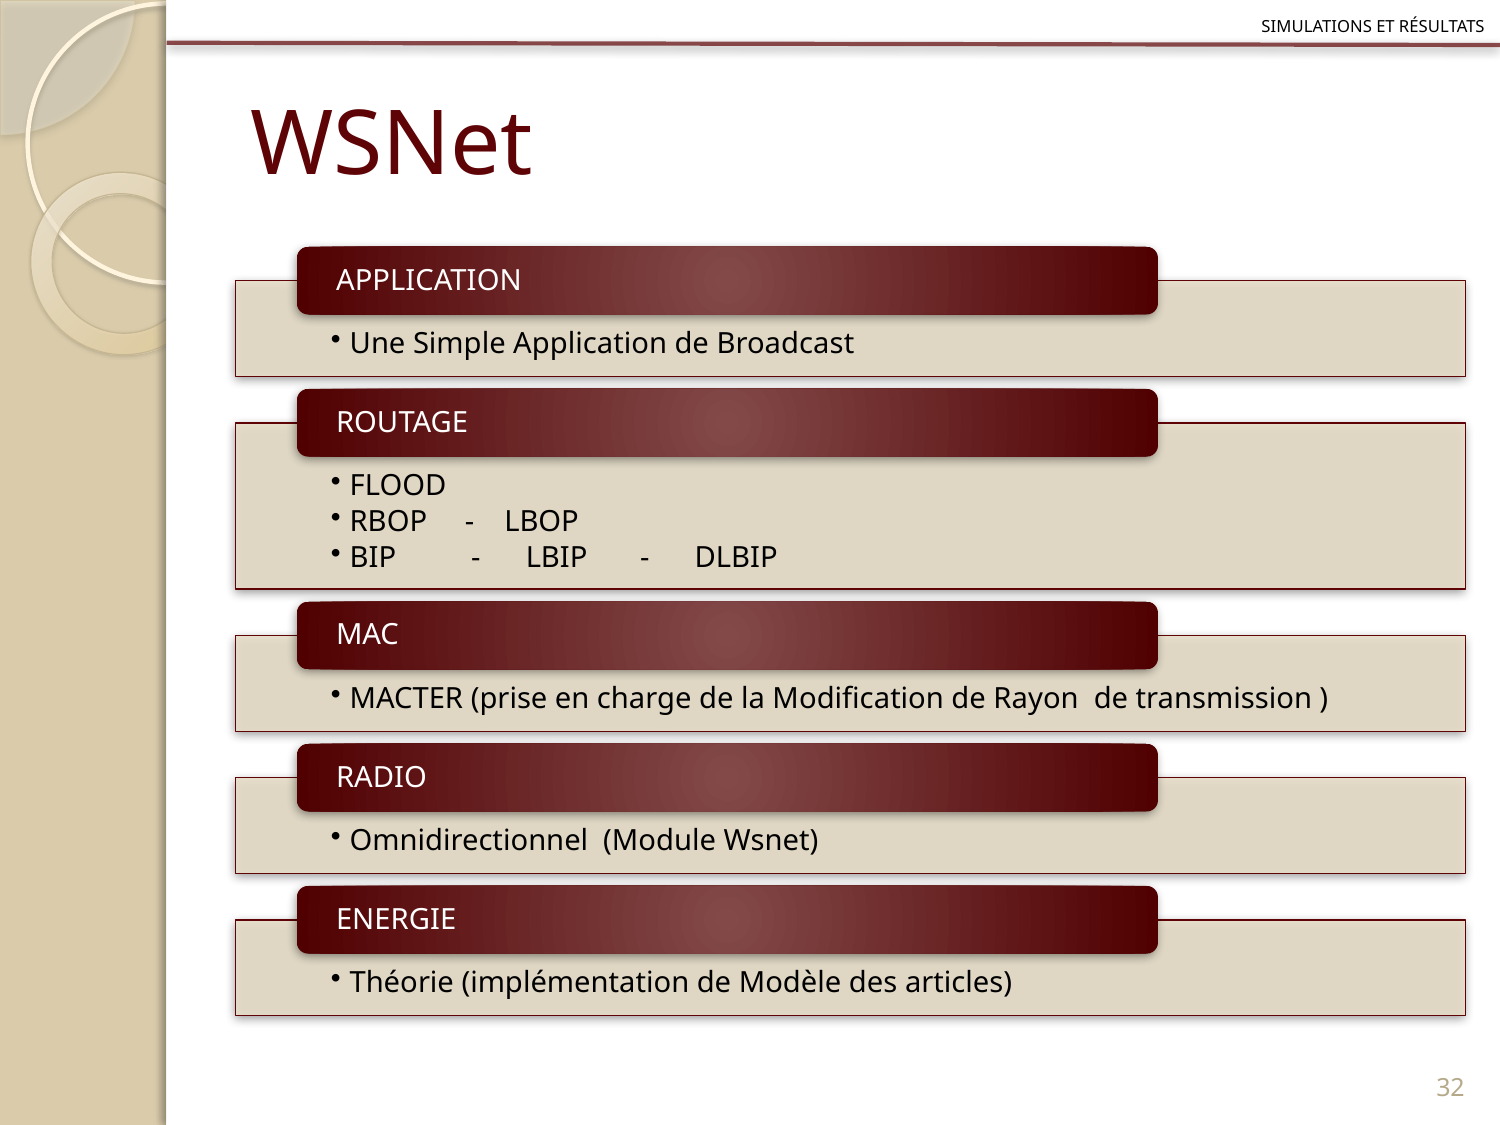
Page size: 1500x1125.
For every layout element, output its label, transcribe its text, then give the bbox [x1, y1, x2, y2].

title WSNet [235, 45, 1466, 233]
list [235, 237, 1466, 1026]
slide_number 32 [1413, 1034, 1488, 1113]
list Simulations et résultats [0, 0, 1500, 43]
